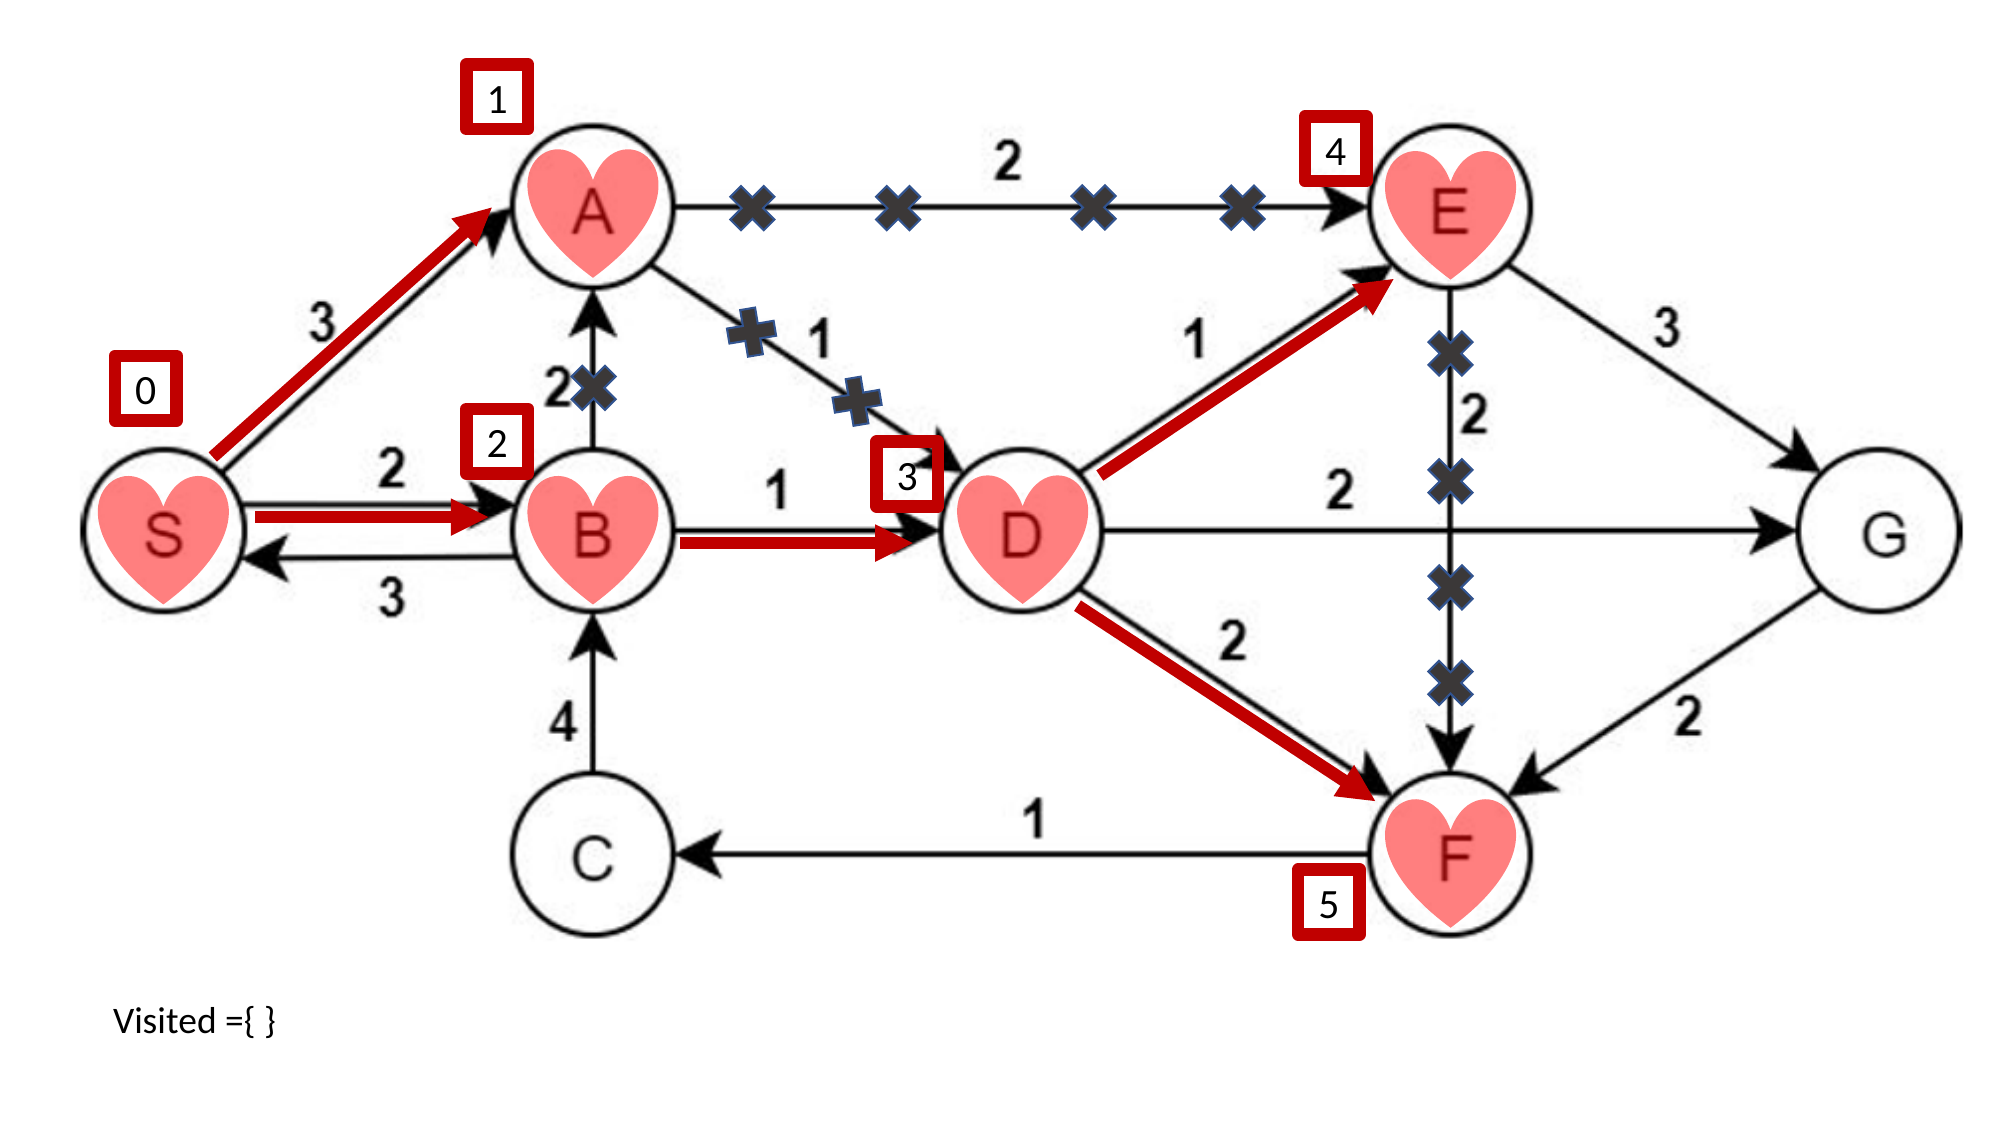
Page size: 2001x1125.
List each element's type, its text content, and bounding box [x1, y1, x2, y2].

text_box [1099, 279, 1394, 476]
text_box Visited ={ } [98, 988, 1902, 1049]
picture [17, 97, 1993, 947]
text_box 1 [466, 64, 528, 97]
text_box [212, 207, 492, 457]
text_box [1077, 605, 1376, 802]
